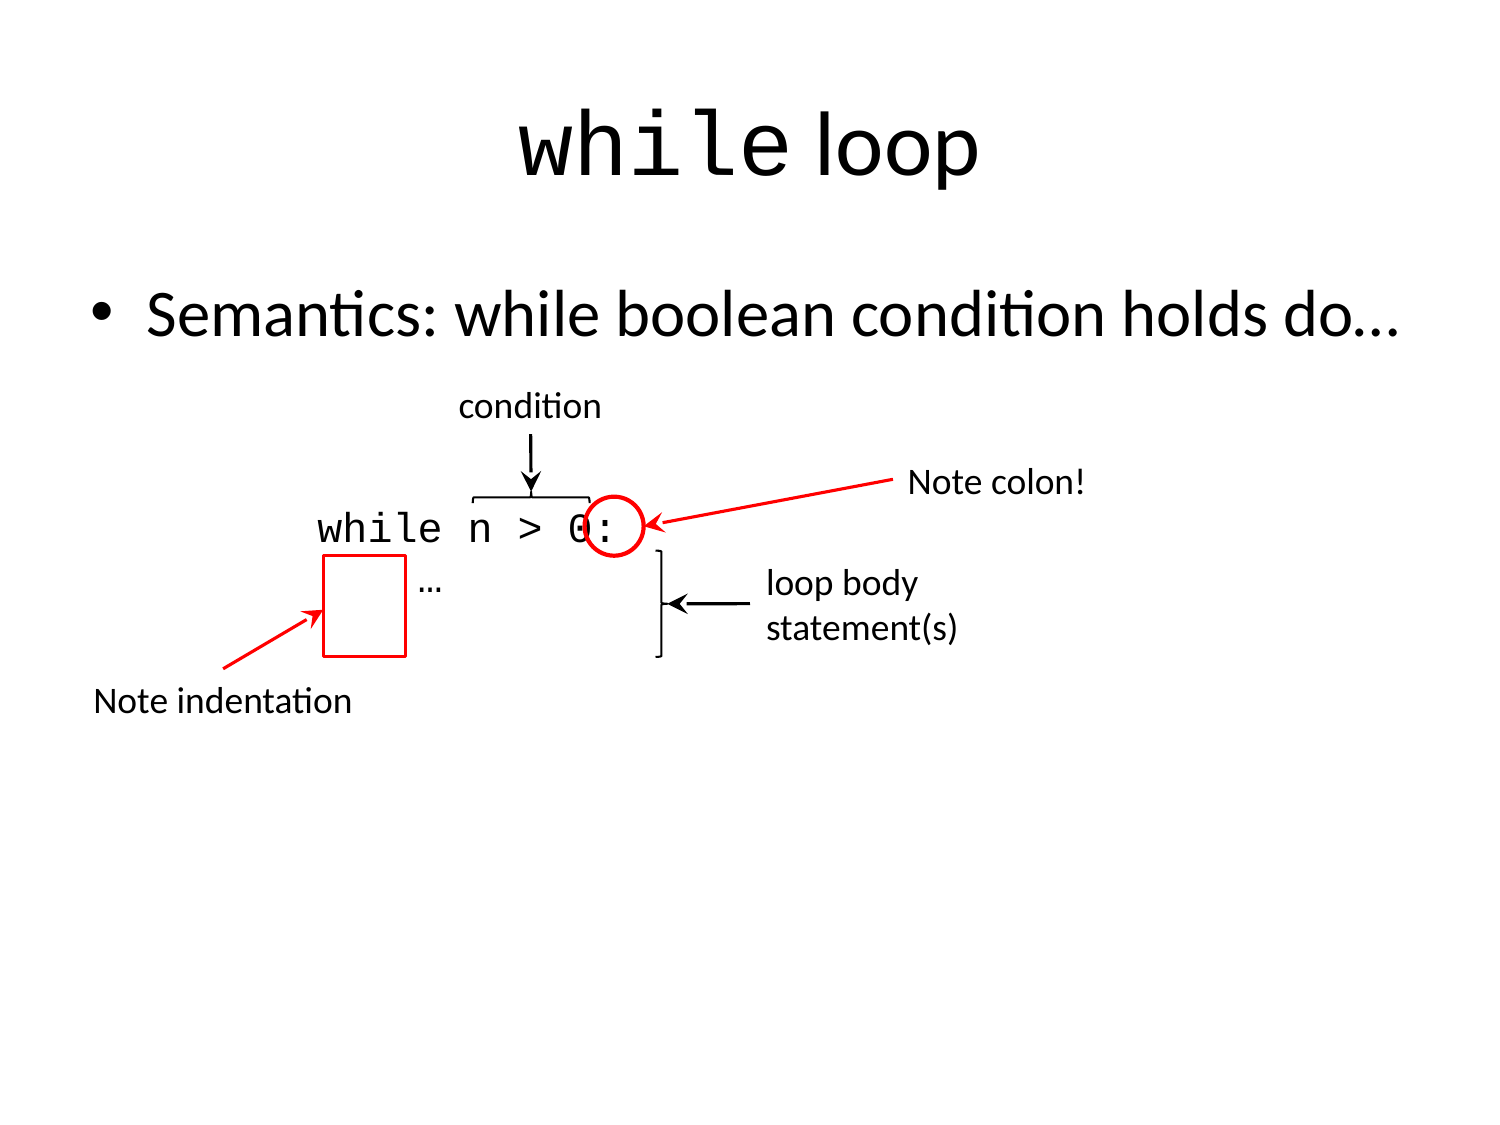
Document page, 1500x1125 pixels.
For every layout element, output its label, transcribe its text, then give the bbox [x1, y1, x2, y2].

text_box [442, 373, 619, 504]
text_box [76, 555, 407, 730]
title while loop [75, 45, 1425, 233]
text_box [655, 563, 976, 658]
text_box while n > 0: … [302, 493, 633, 609]
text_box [584, 449, 1104, 556]
list Semantics: while boolean condition holds do… [75, 262, 1425, 1005]
